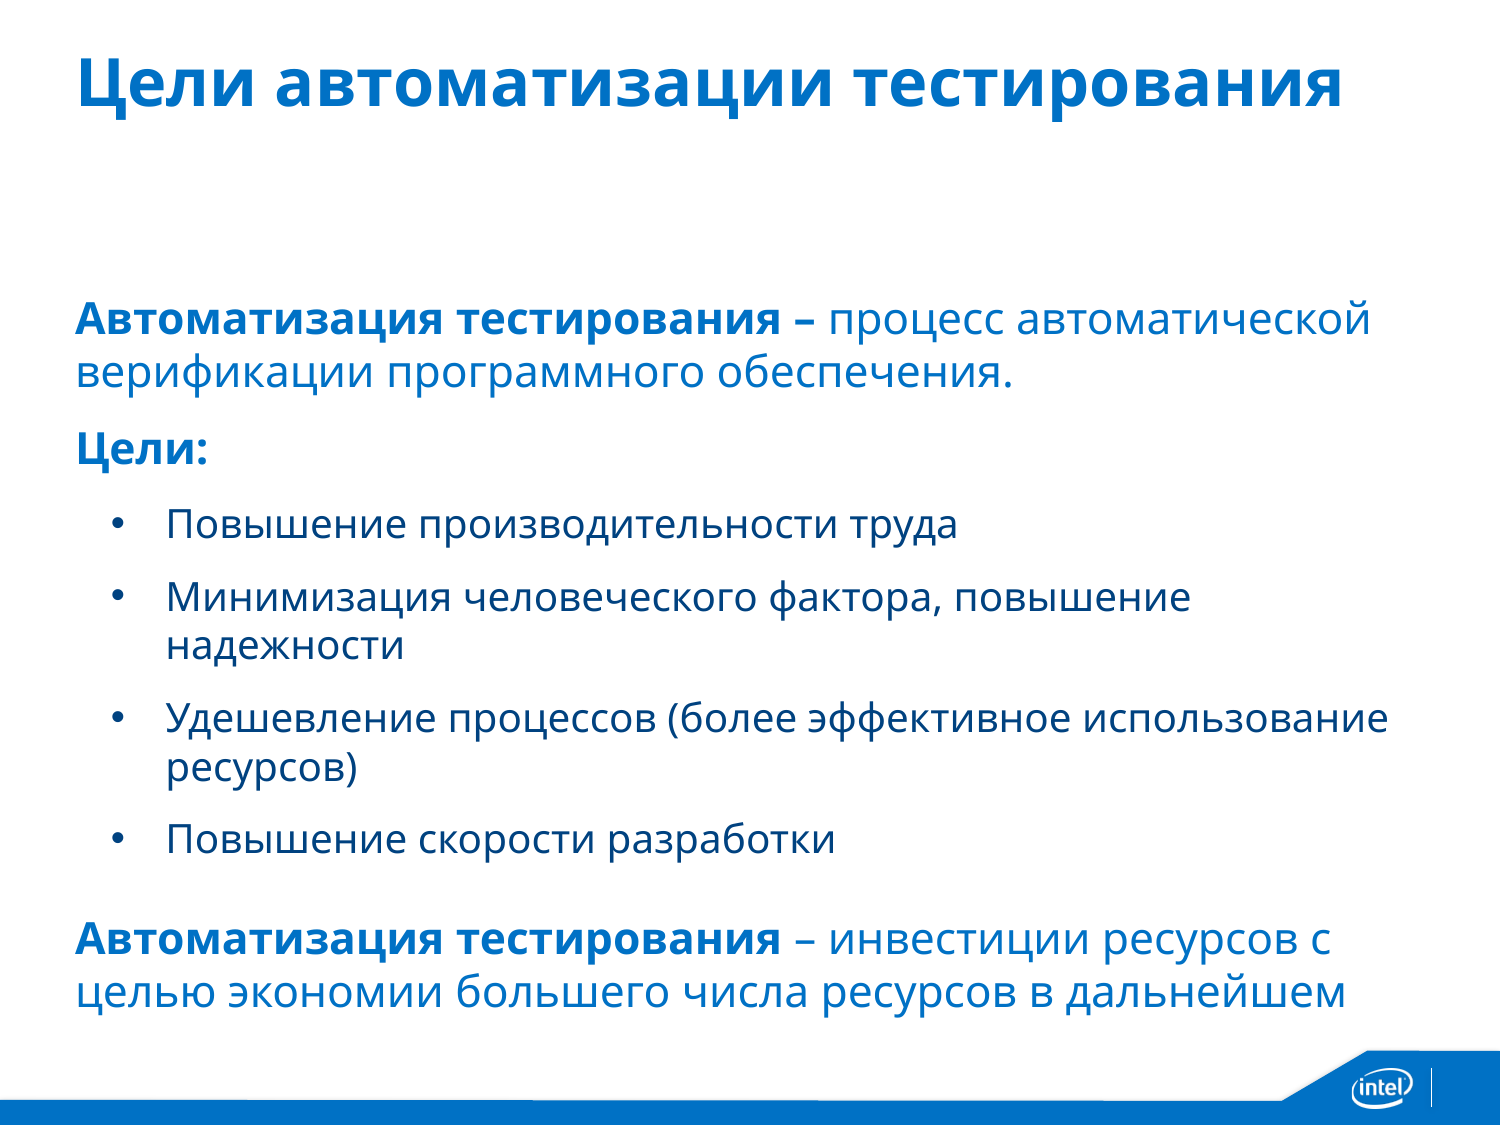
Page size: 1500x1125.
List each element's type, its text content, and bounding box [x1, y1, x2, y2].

list Автоматизация тестирования – процесс автоматической верификации программного обеспечения. Цели: Повышение производительности труда Минимизация человеческого фактора, повышение надежности Удешевление процессов (более эффективное использование ресурсов) Повышение скорости разработки Автоматизация тестирования – инвестиции ресурсов с целью экономии большего числа ресурсов в дальнейшем [75, 212, 1425, 1022]
picture [1351, 1068, 1416, 1109]
title Цели автоматизации тестирования [75, 40, 1425, 203]
